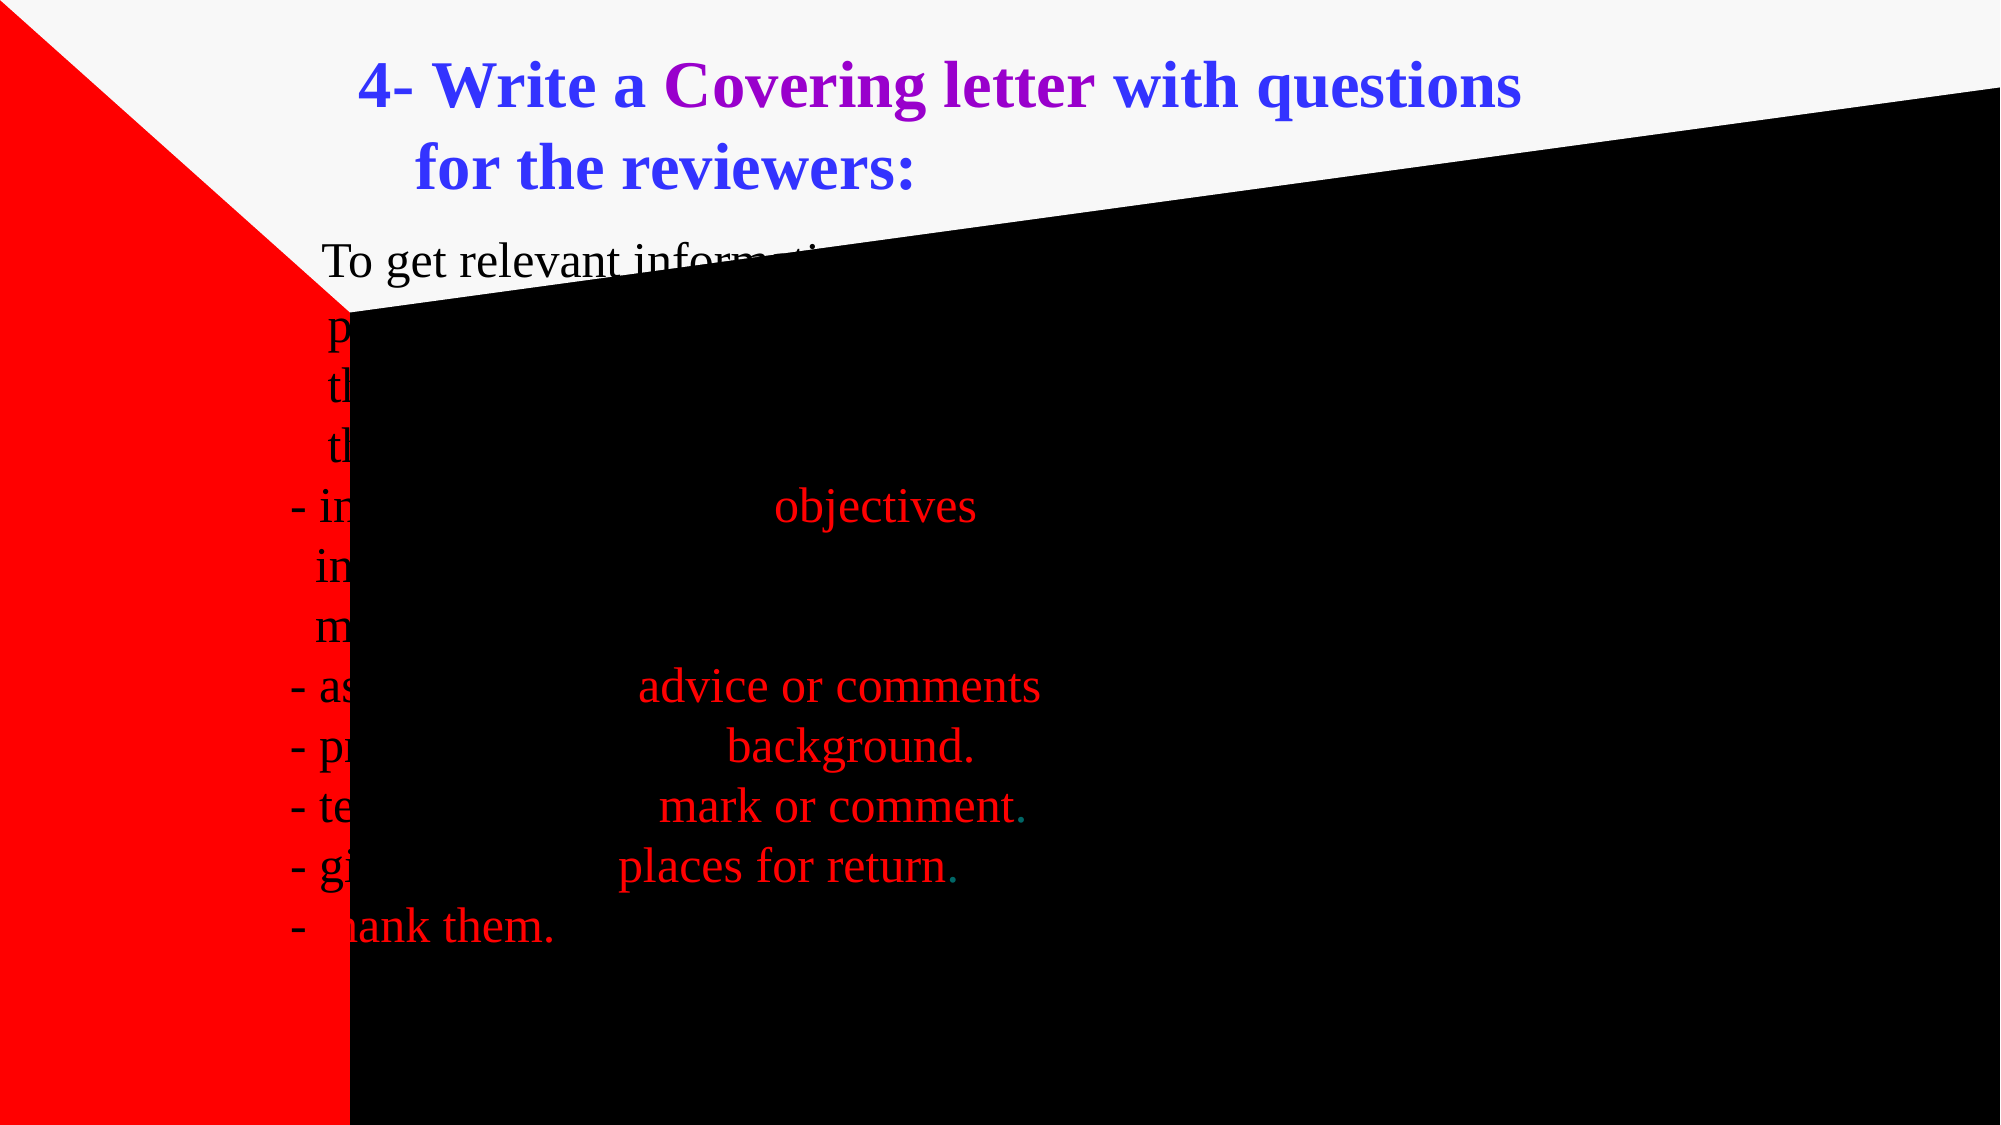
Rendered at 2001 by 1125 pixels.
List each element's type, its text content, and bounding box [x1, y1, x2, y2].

title 4- Write a Covering letter with questions for the reviewers: To get relevant information out of your reviewers you should provide them with a cover sheet specifying what exactly you want them to pay attention to. Tell the reviewers exactly what you want them to do. - indicate the document objectives and benefits to the reviewer from increased quality, increased communication among company members. - ask for specific advice or comments. - provide a necessary background. - tell them how to mark or comment. - give dates and places for return. - thank them. [249, 24, 1750, 1125]
